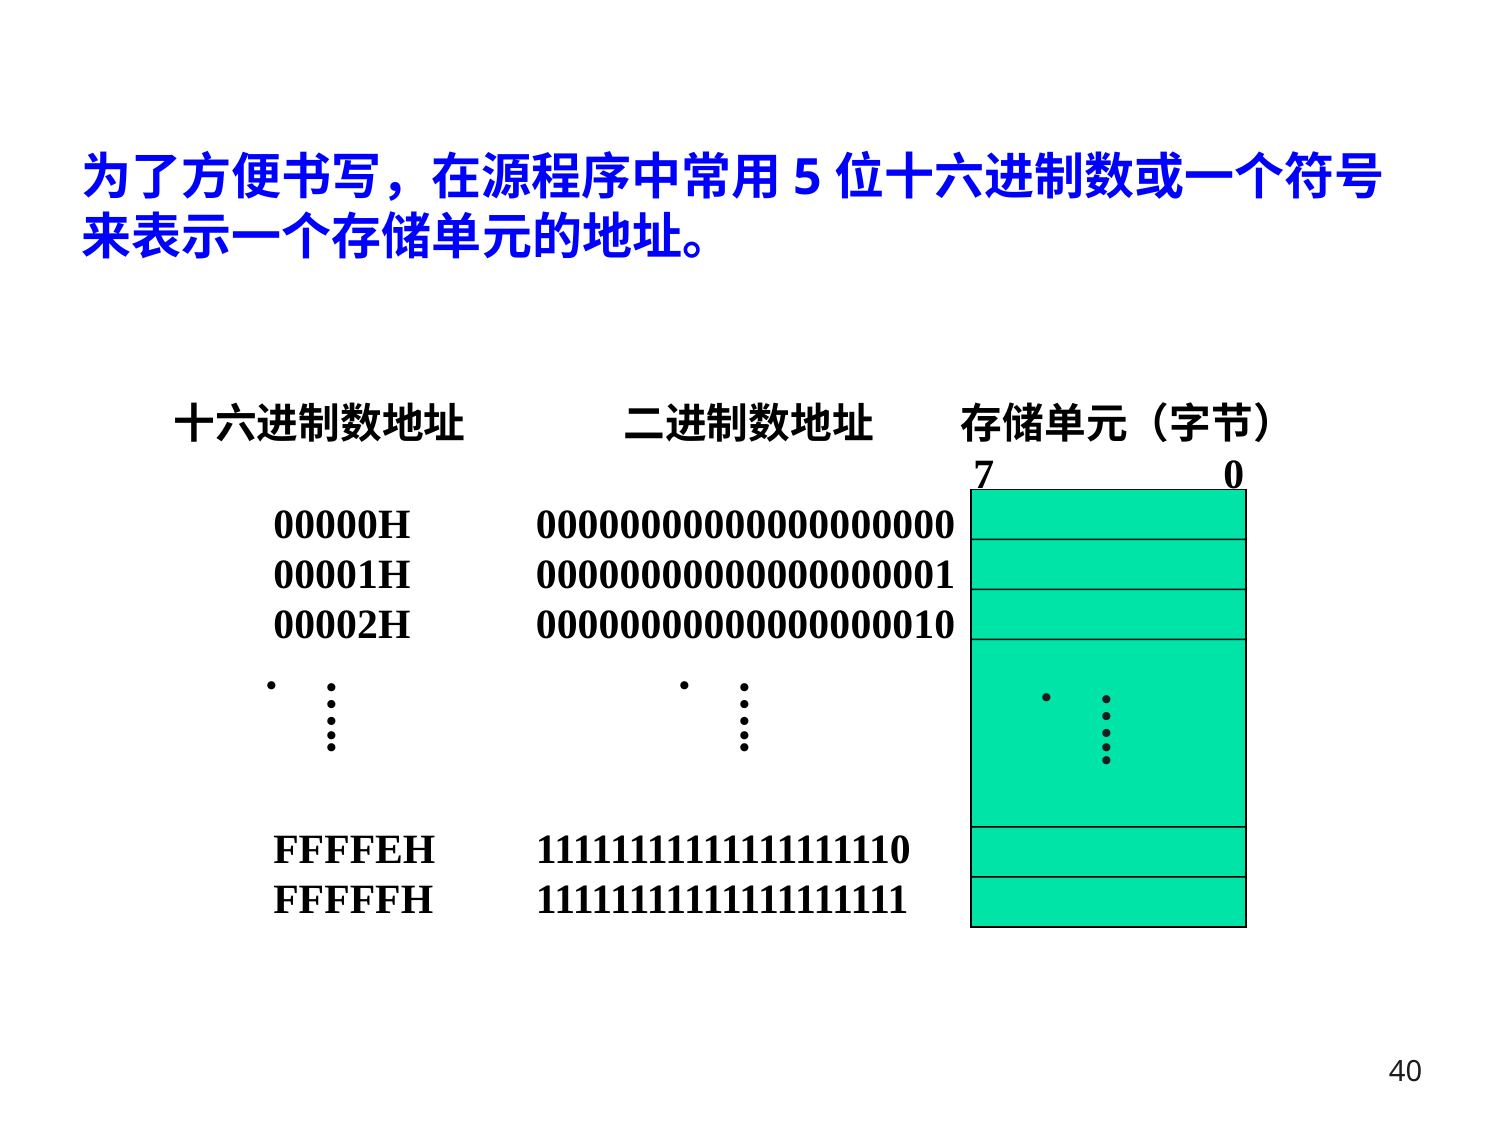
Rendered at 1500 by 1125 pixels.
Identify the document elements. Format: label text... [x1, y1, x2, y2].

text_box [158, 389, 497, 930]
text_box 为了方便书写，在源程序中常用5位十六进制数或一个符号来表示一个存储单元的地址。 [67, 137, 1438, 272]
slide_number 40 [1124, 1024, 1438, 1101]
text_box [520, 389, 1363, 930]
